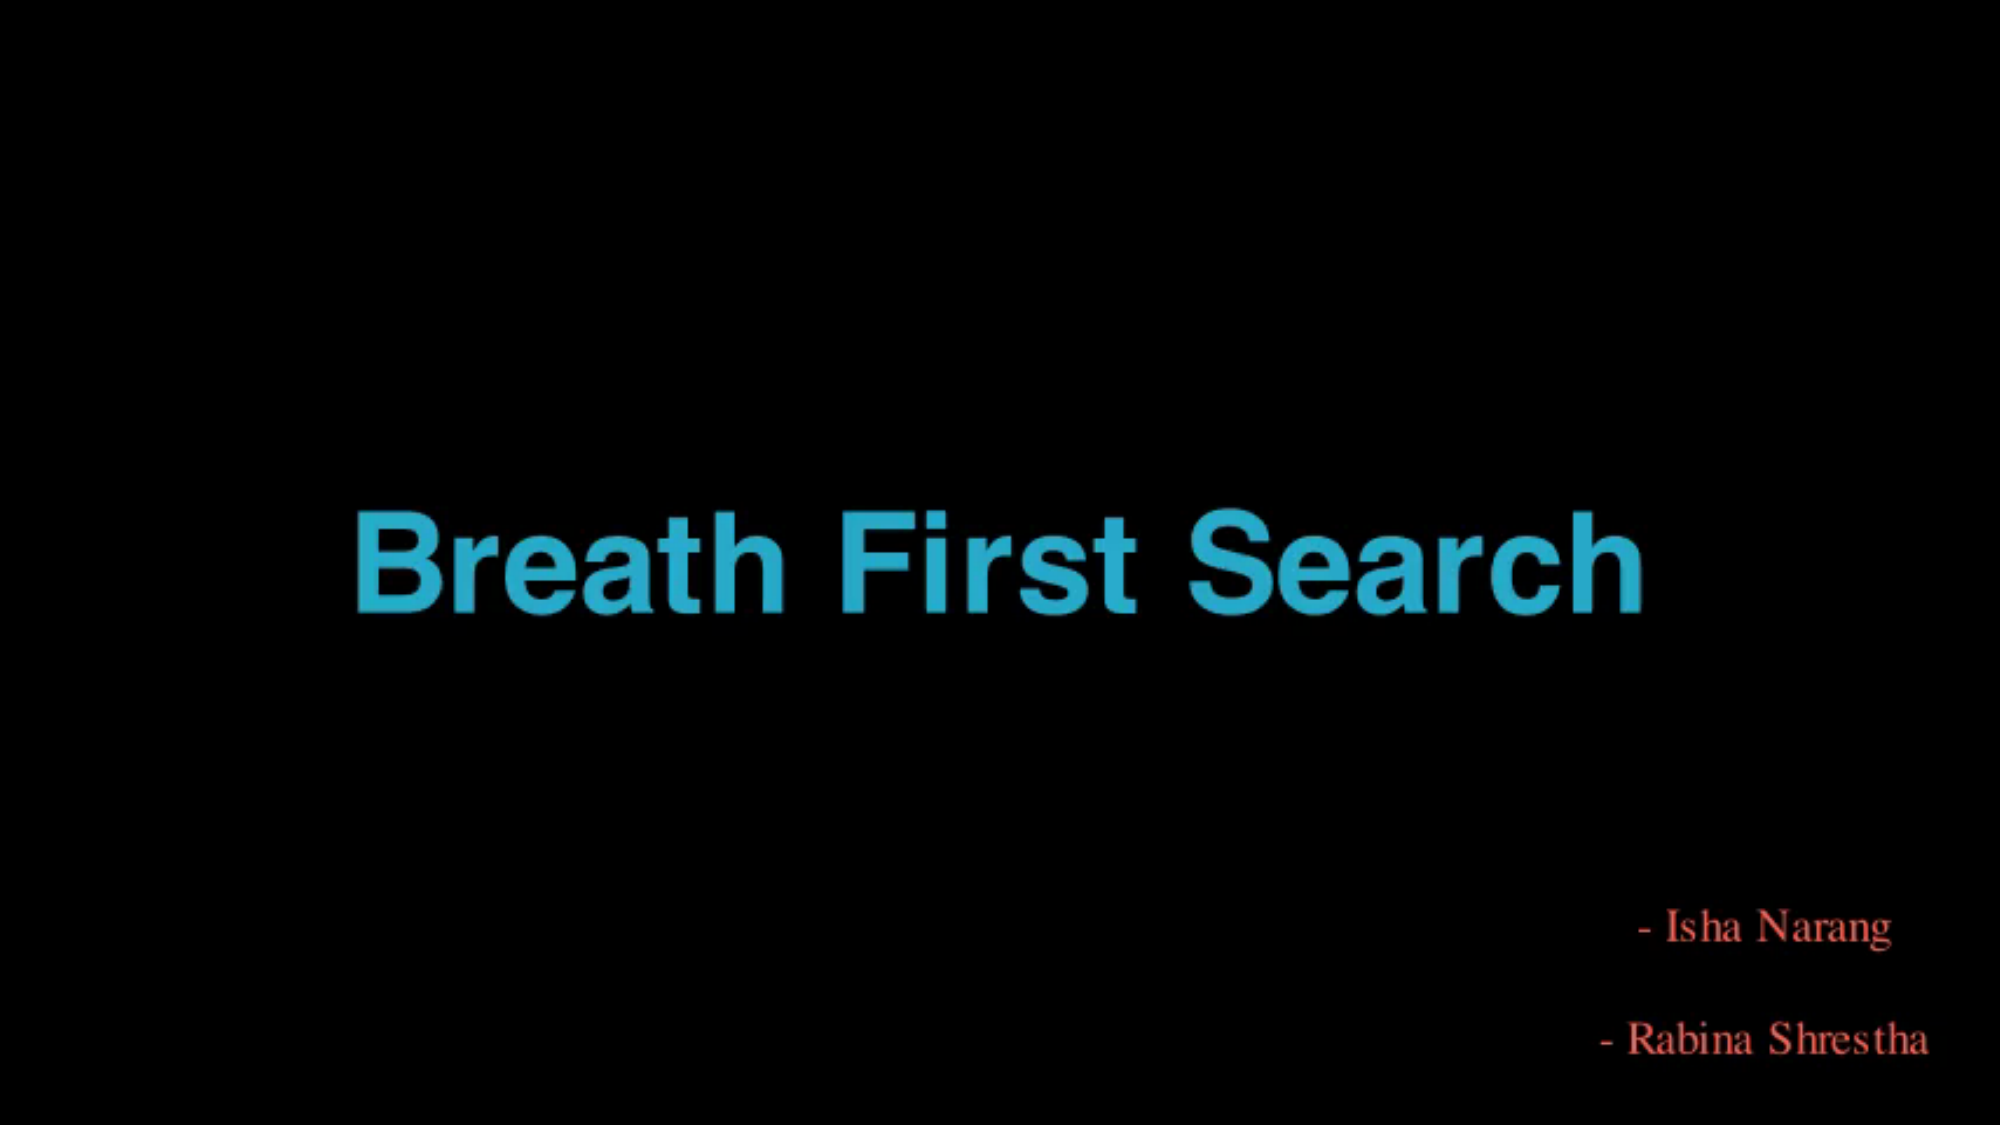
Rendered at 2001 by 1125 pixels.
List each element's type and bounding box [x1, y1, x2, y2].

text_box [0, 0, 2000, 1125]
